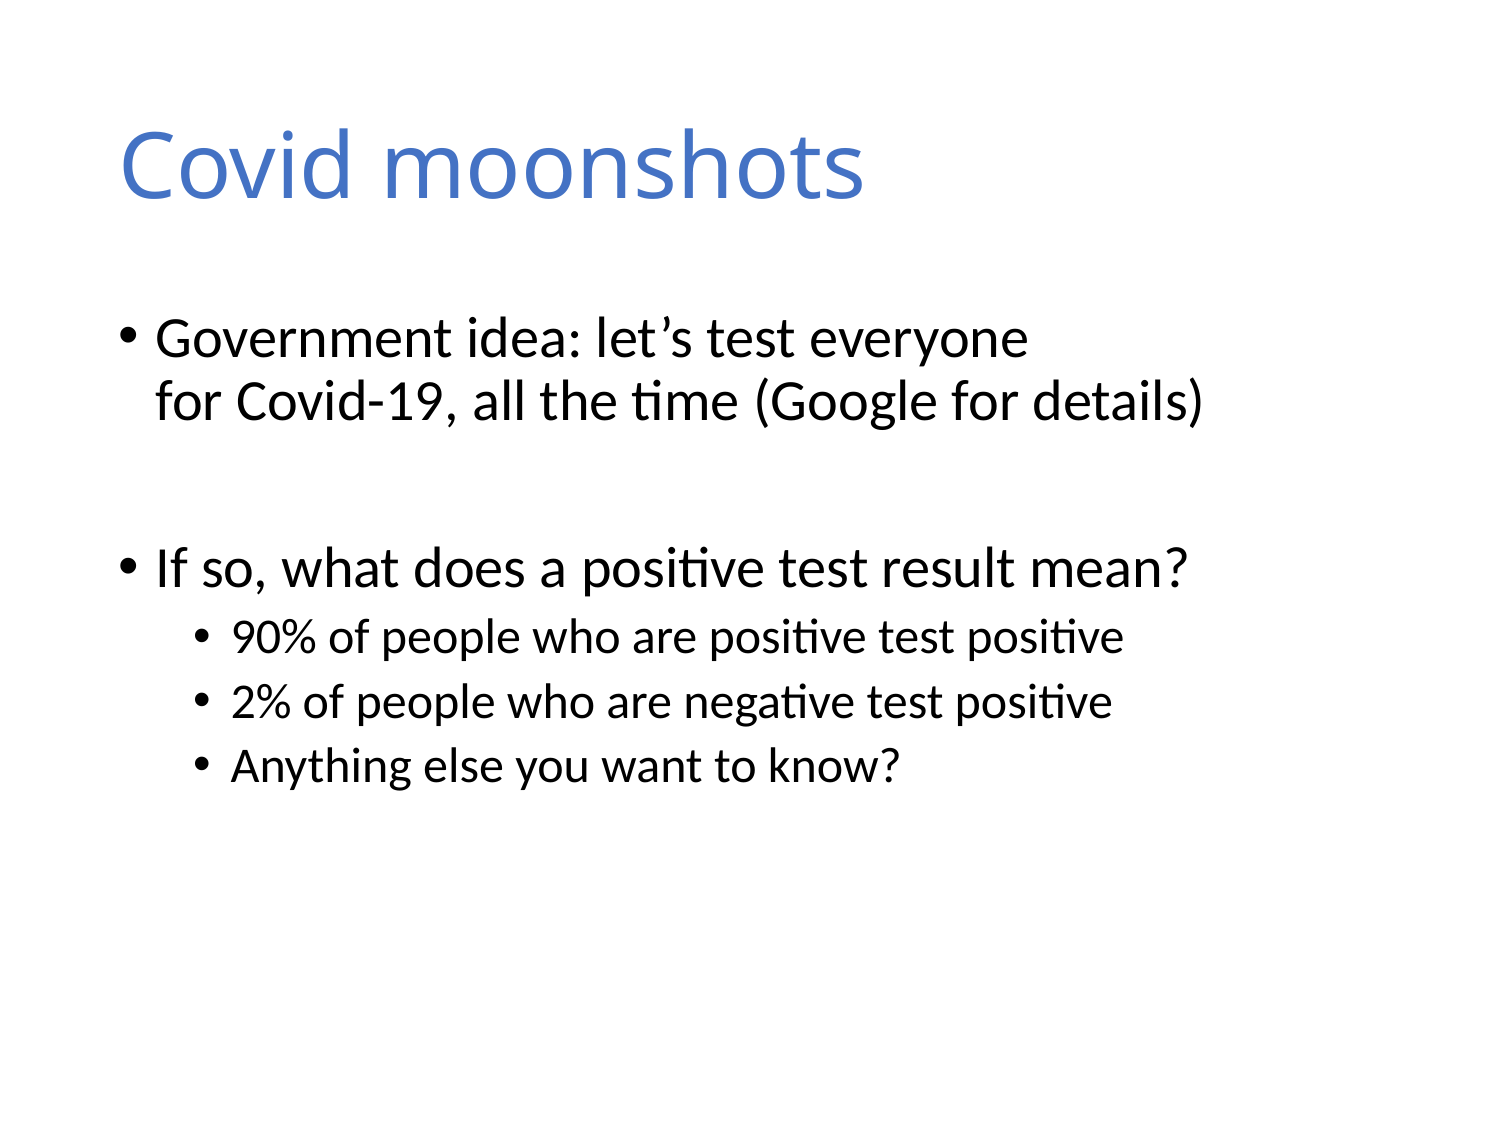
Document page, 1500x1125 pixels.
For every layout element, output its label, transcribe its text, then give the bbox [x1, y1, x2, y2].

title Covid moonshots [103, 59, 1397, 278]
list Government idea: let’s test everyone for Covid-19, all the time (Google for details) If so, what does a positive test result mean? 90% of people who are positive test positive 2% of people who are negative test positive Anything else you want to know? [103, 299, 1397, 1014]
